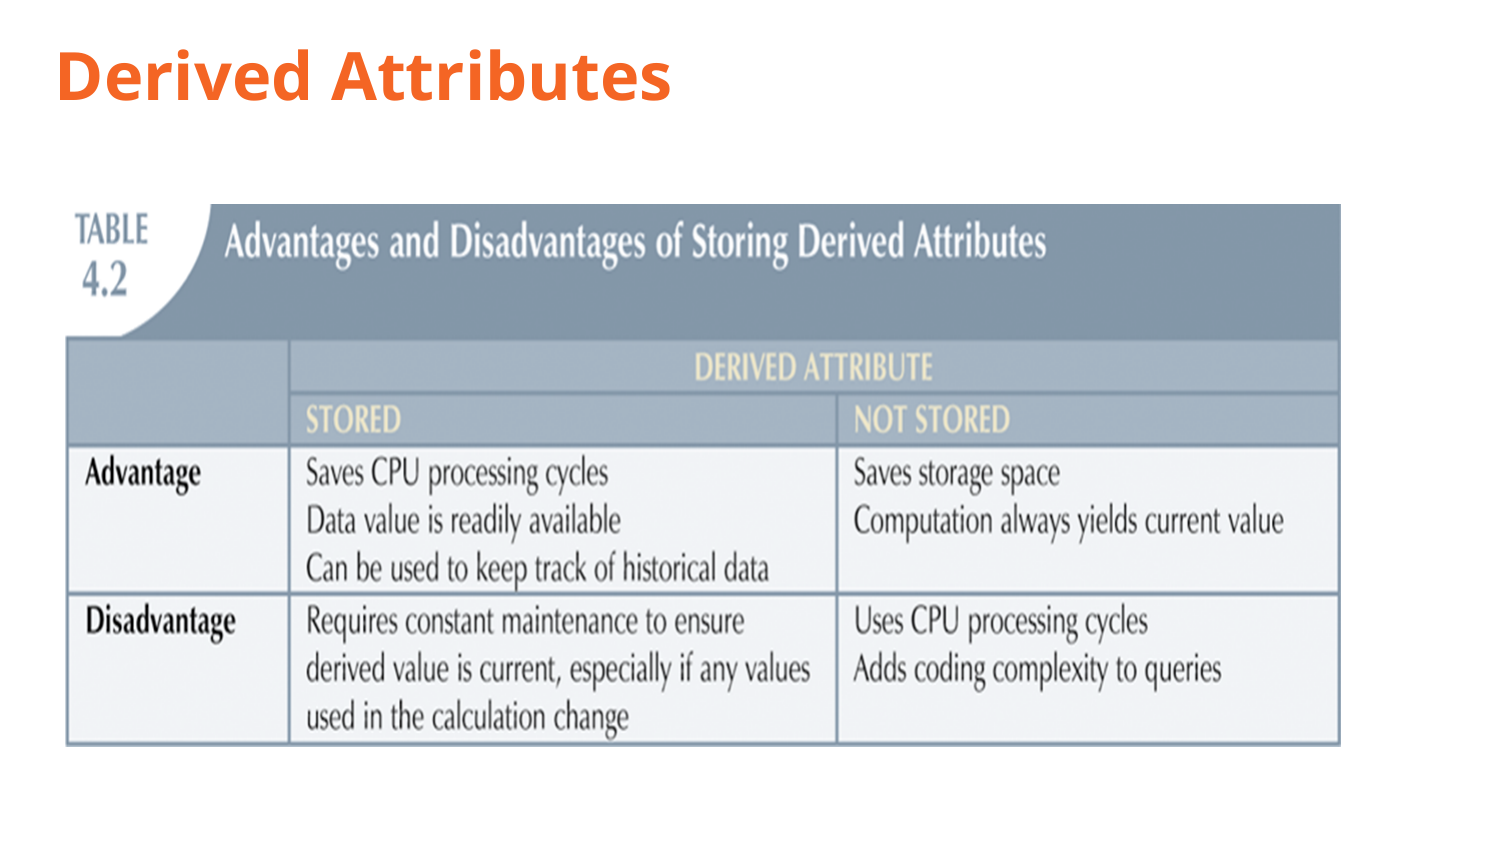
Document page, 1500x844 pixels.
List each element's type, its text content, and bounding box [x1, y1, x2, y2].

picture [64, 203, 1341, 747]
title Derived Attributes [39, 19, 1442, 146]
